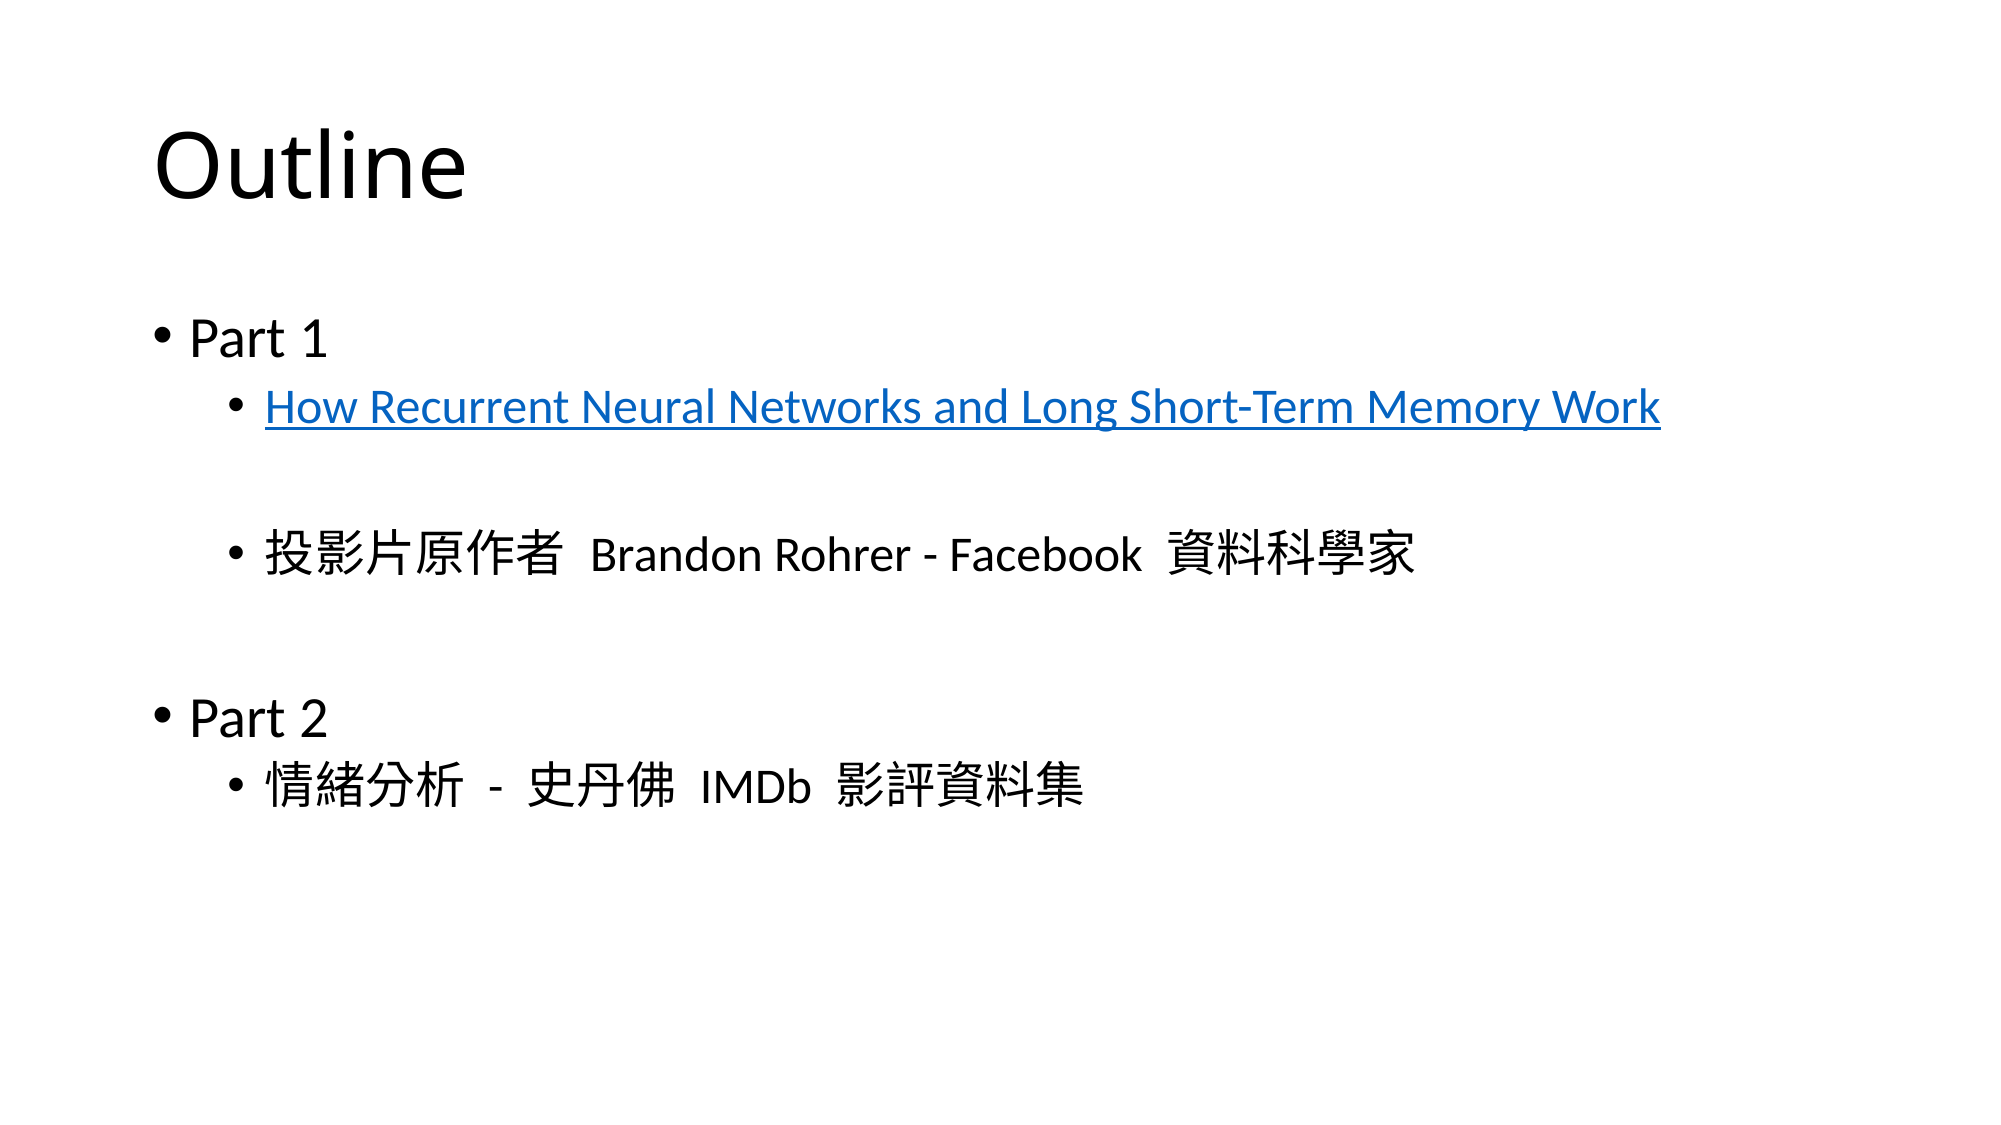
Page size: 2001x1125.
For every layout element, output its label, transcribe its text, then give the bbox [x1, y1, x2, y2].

list Part 1 How Recurrent Neural Networks and Long Short-Term Memory Work 投影片原作者 Brandon Rohrer - Facebook 資料科學家 Part 2 情緒分析 - 史丹佛 IMDb 影評資料集 [137, 299, 1863, 1014]
title Outline [137, 59, 1863, 278]
